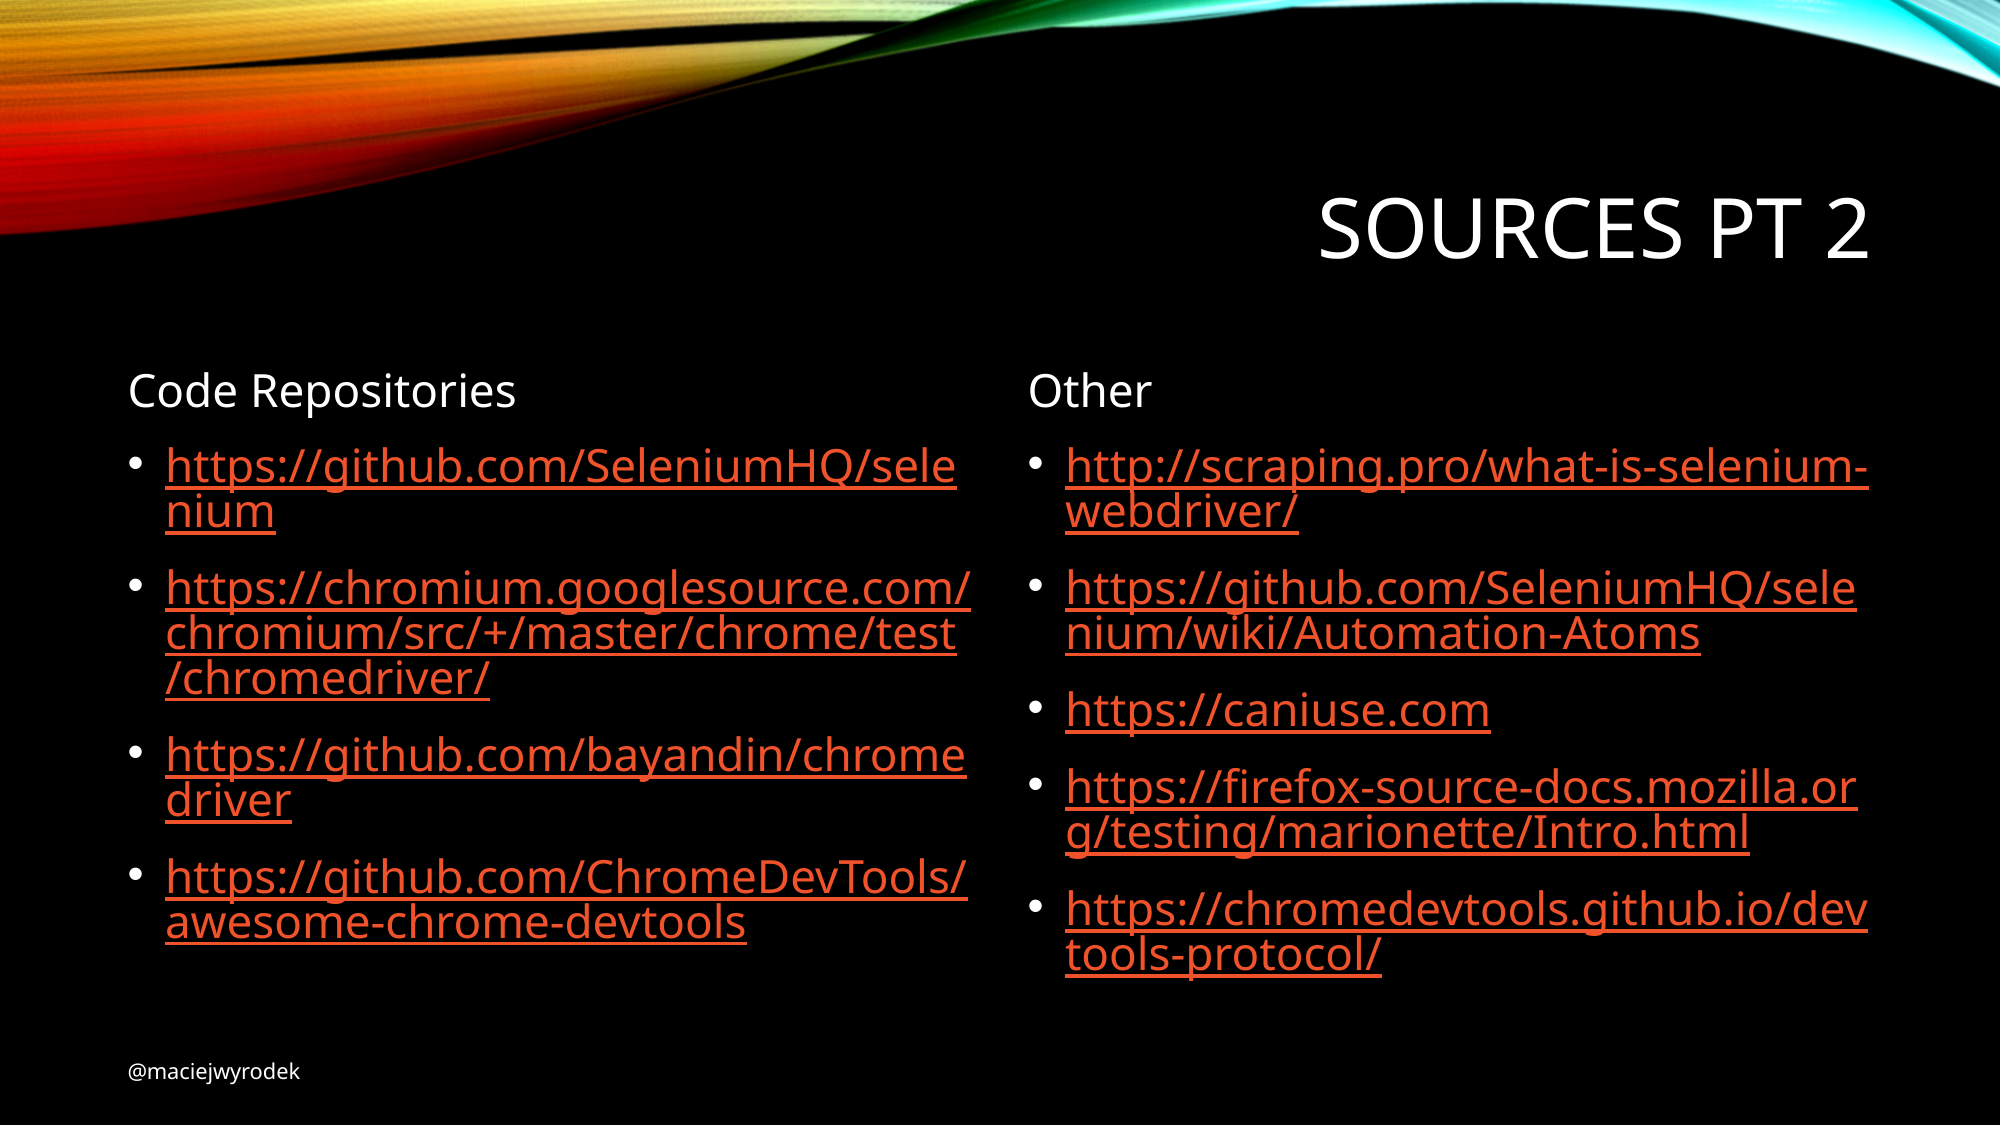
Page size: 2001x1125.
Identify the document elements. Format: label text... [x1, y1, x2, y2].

title Sources pt 2 [474, 125, 1888, 338]
list Code Repositories https://github.com/SeleniumHQ/selenium https://chromium.googlesource.com/chromium/src/+/master/chrome/test/chromedriver/ https://github.com/bayandin/chromedriver https://github.com/ChromeDevTools/awesome-chrome-devtools [112, 360, 988, 1021]
picture [0, 0, 2000, 237]
footer @maciejwyrodek [112, 1042, 1388, 1103]
list Other http://scraping.pro/what-is-selenium-webdriver/ https://github.com/SeleniumHQ/selenium/wiki/Automation-Atoms https://caniuse.com https://firefox-source-docs.mozilla.org/testing/marionette/Intro.html https://chromedevtools.github.io/devtools-protocol/ [1012, 360, 1888, 1021]
